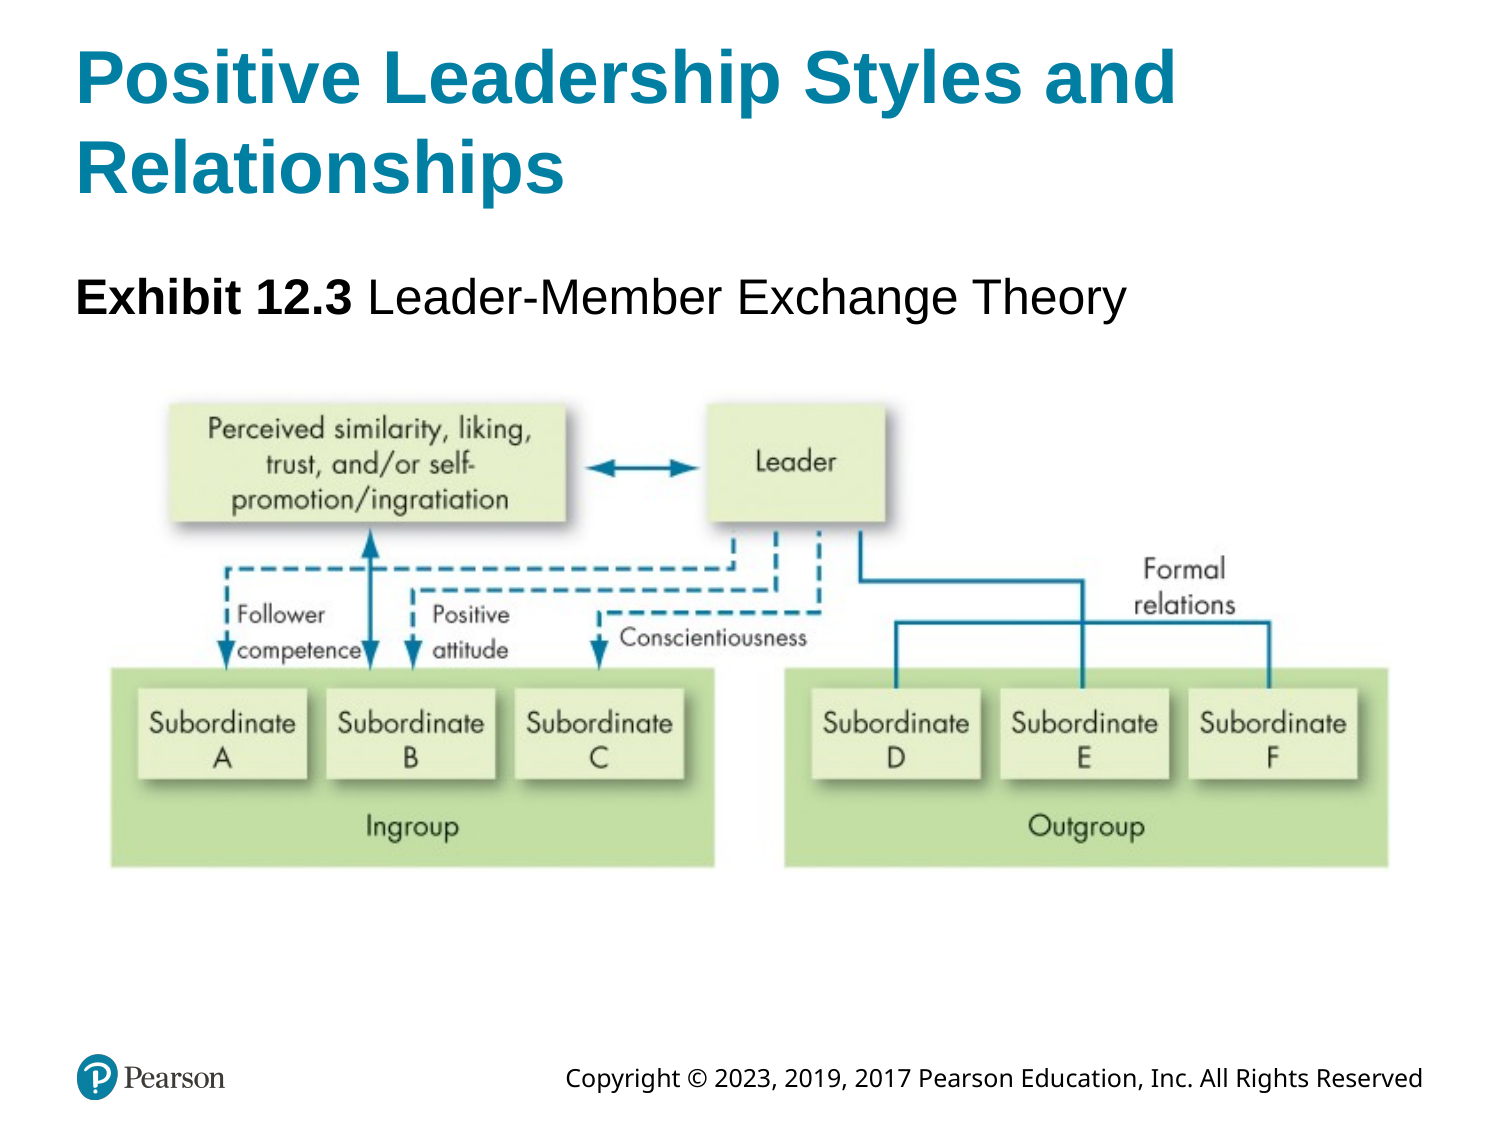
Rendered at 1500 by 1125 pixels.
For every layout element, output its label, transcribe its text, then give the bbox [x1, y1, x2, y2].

picture [85, 1063, 110, 1087]
picture [107, 387, 1393, 872]
picture [77, 1054, 92, 1069]
picture [77, 1087, 88, 1100]
picture [102, 1054, 225, 1100]
list Exhibit 12.3 Leader-Member Exchange Theory [75, 0, 1425, 617]
